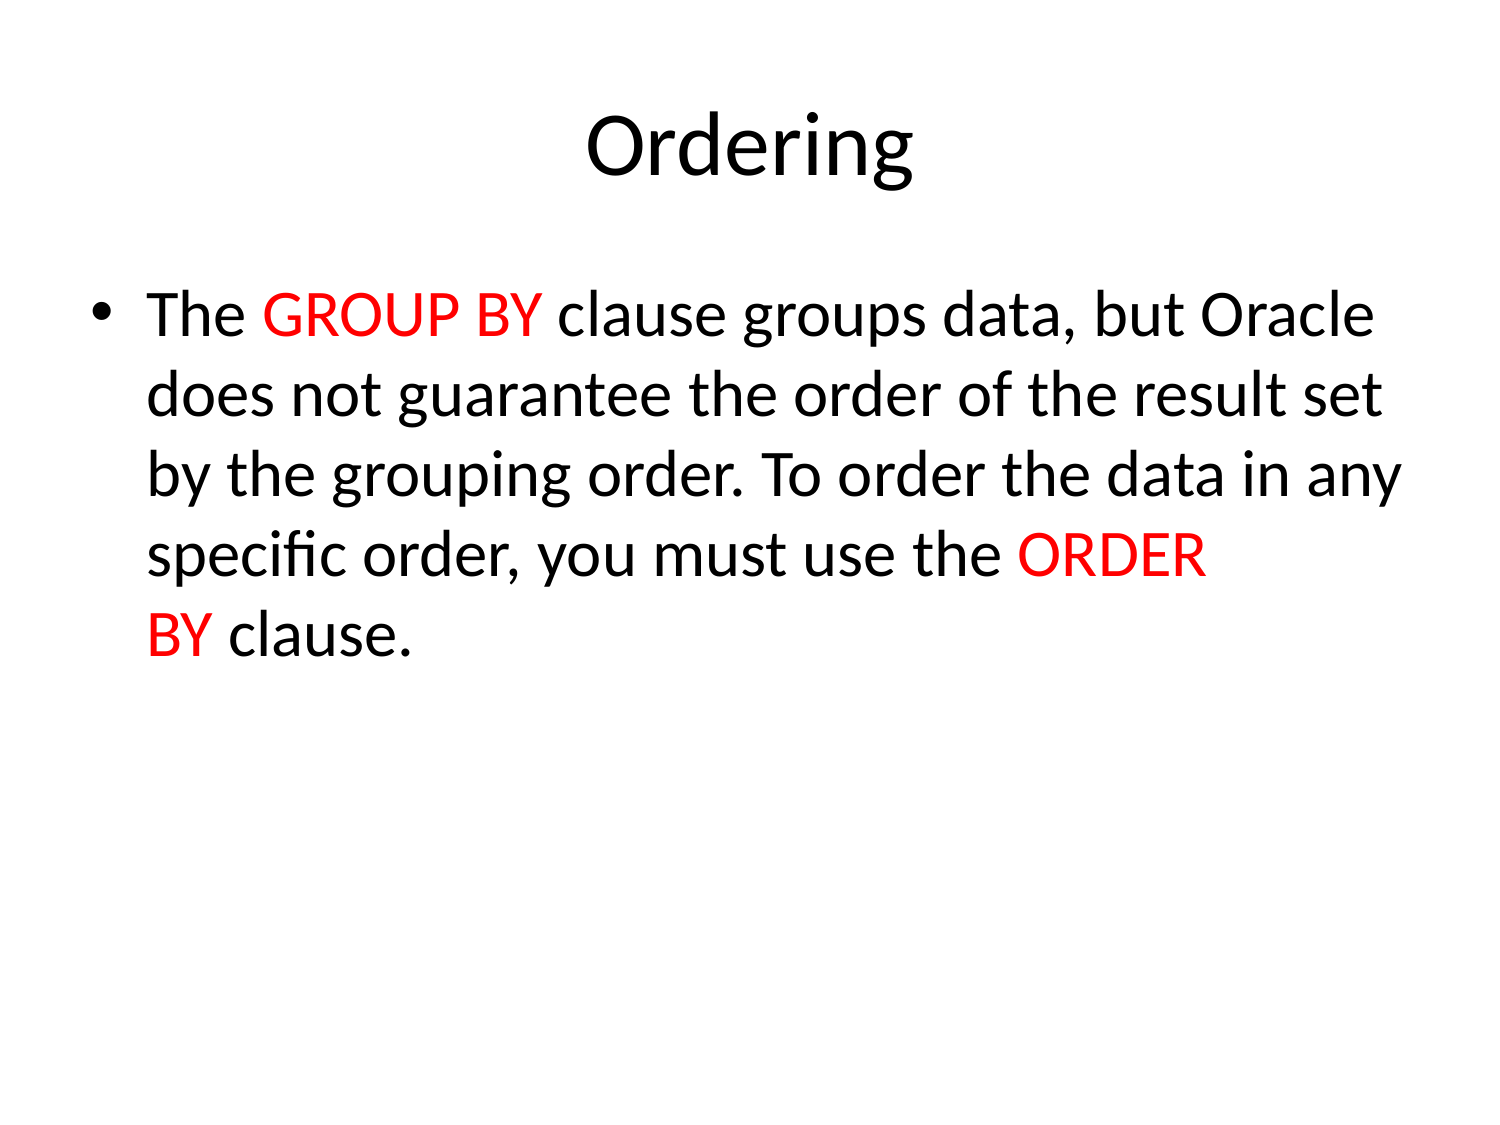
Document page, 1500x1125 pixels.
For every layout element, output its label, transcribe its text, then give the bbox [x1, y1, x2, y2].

title Ordering [75, 45, 1425, 233]
list The GROUP BY clause groups data, but Oracle does not guarantee the order of the result set by the grouping order. To order the data in any specific order, you must use the ORDER BY clause. [75, 262, 1425, 1005]
